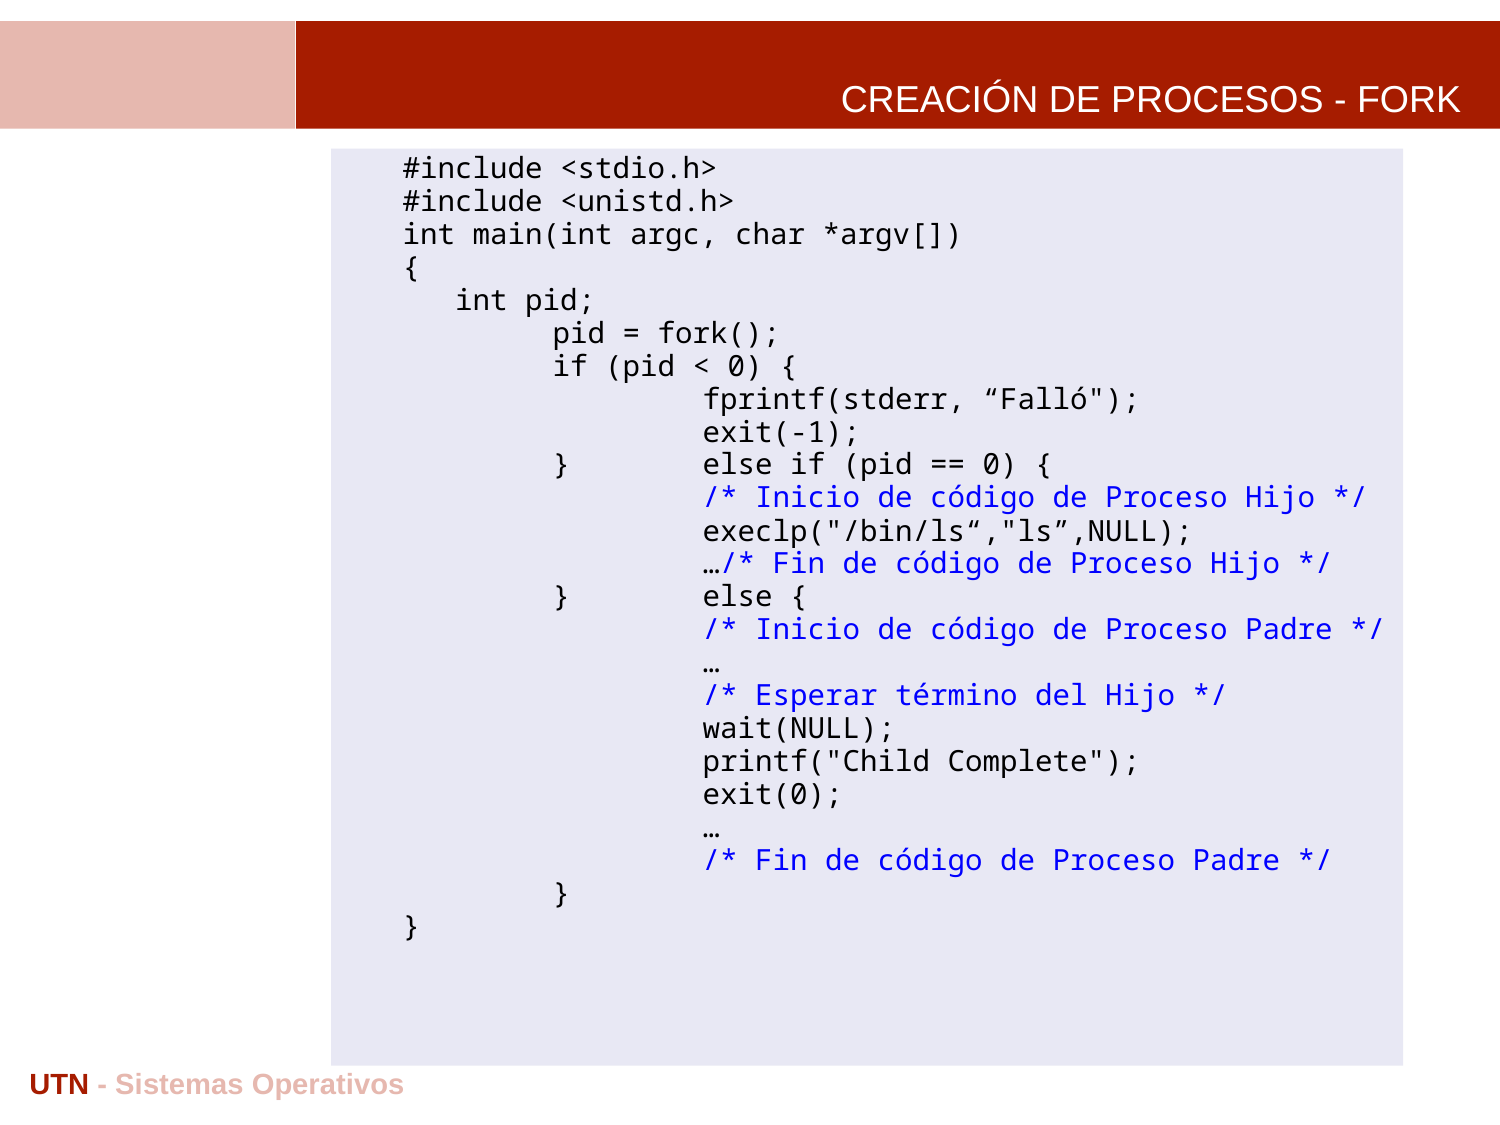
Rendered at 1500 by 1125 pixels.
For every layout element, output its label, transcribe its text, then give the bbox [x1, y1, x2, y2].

text_box #include <stdio.h> #include <unistd.h> int main(int argc, char *argv[]) { int pid; pid = fork(); if (pid < 0) { fprintf(stderr, “Falló"); exit(-1); } else if (pid == 0) { /* Inicio de código de Proceso Hijo */ execlp("/bin/ls“,"ls”,NULL); …/* Fin de código de Proceso Hijo */ } else { /* Inicio de código de Proceso Padre */ … /* Esperar término del Hijo */ wait(NULL); printf("Child Complete"); exit(0); … /* Fin de código de Proceso Padre */ } } [331, 148, 1404, 1050]
text_box [296, 21, 1500, 129]
text_box [0, 21, 296, 129]
title CREACIÓN DE PROCESOS - FORK [201, 59, 1477, 135]
text_box UTN - Sistemas Operativos [14, 1050, 1486, 1116]
